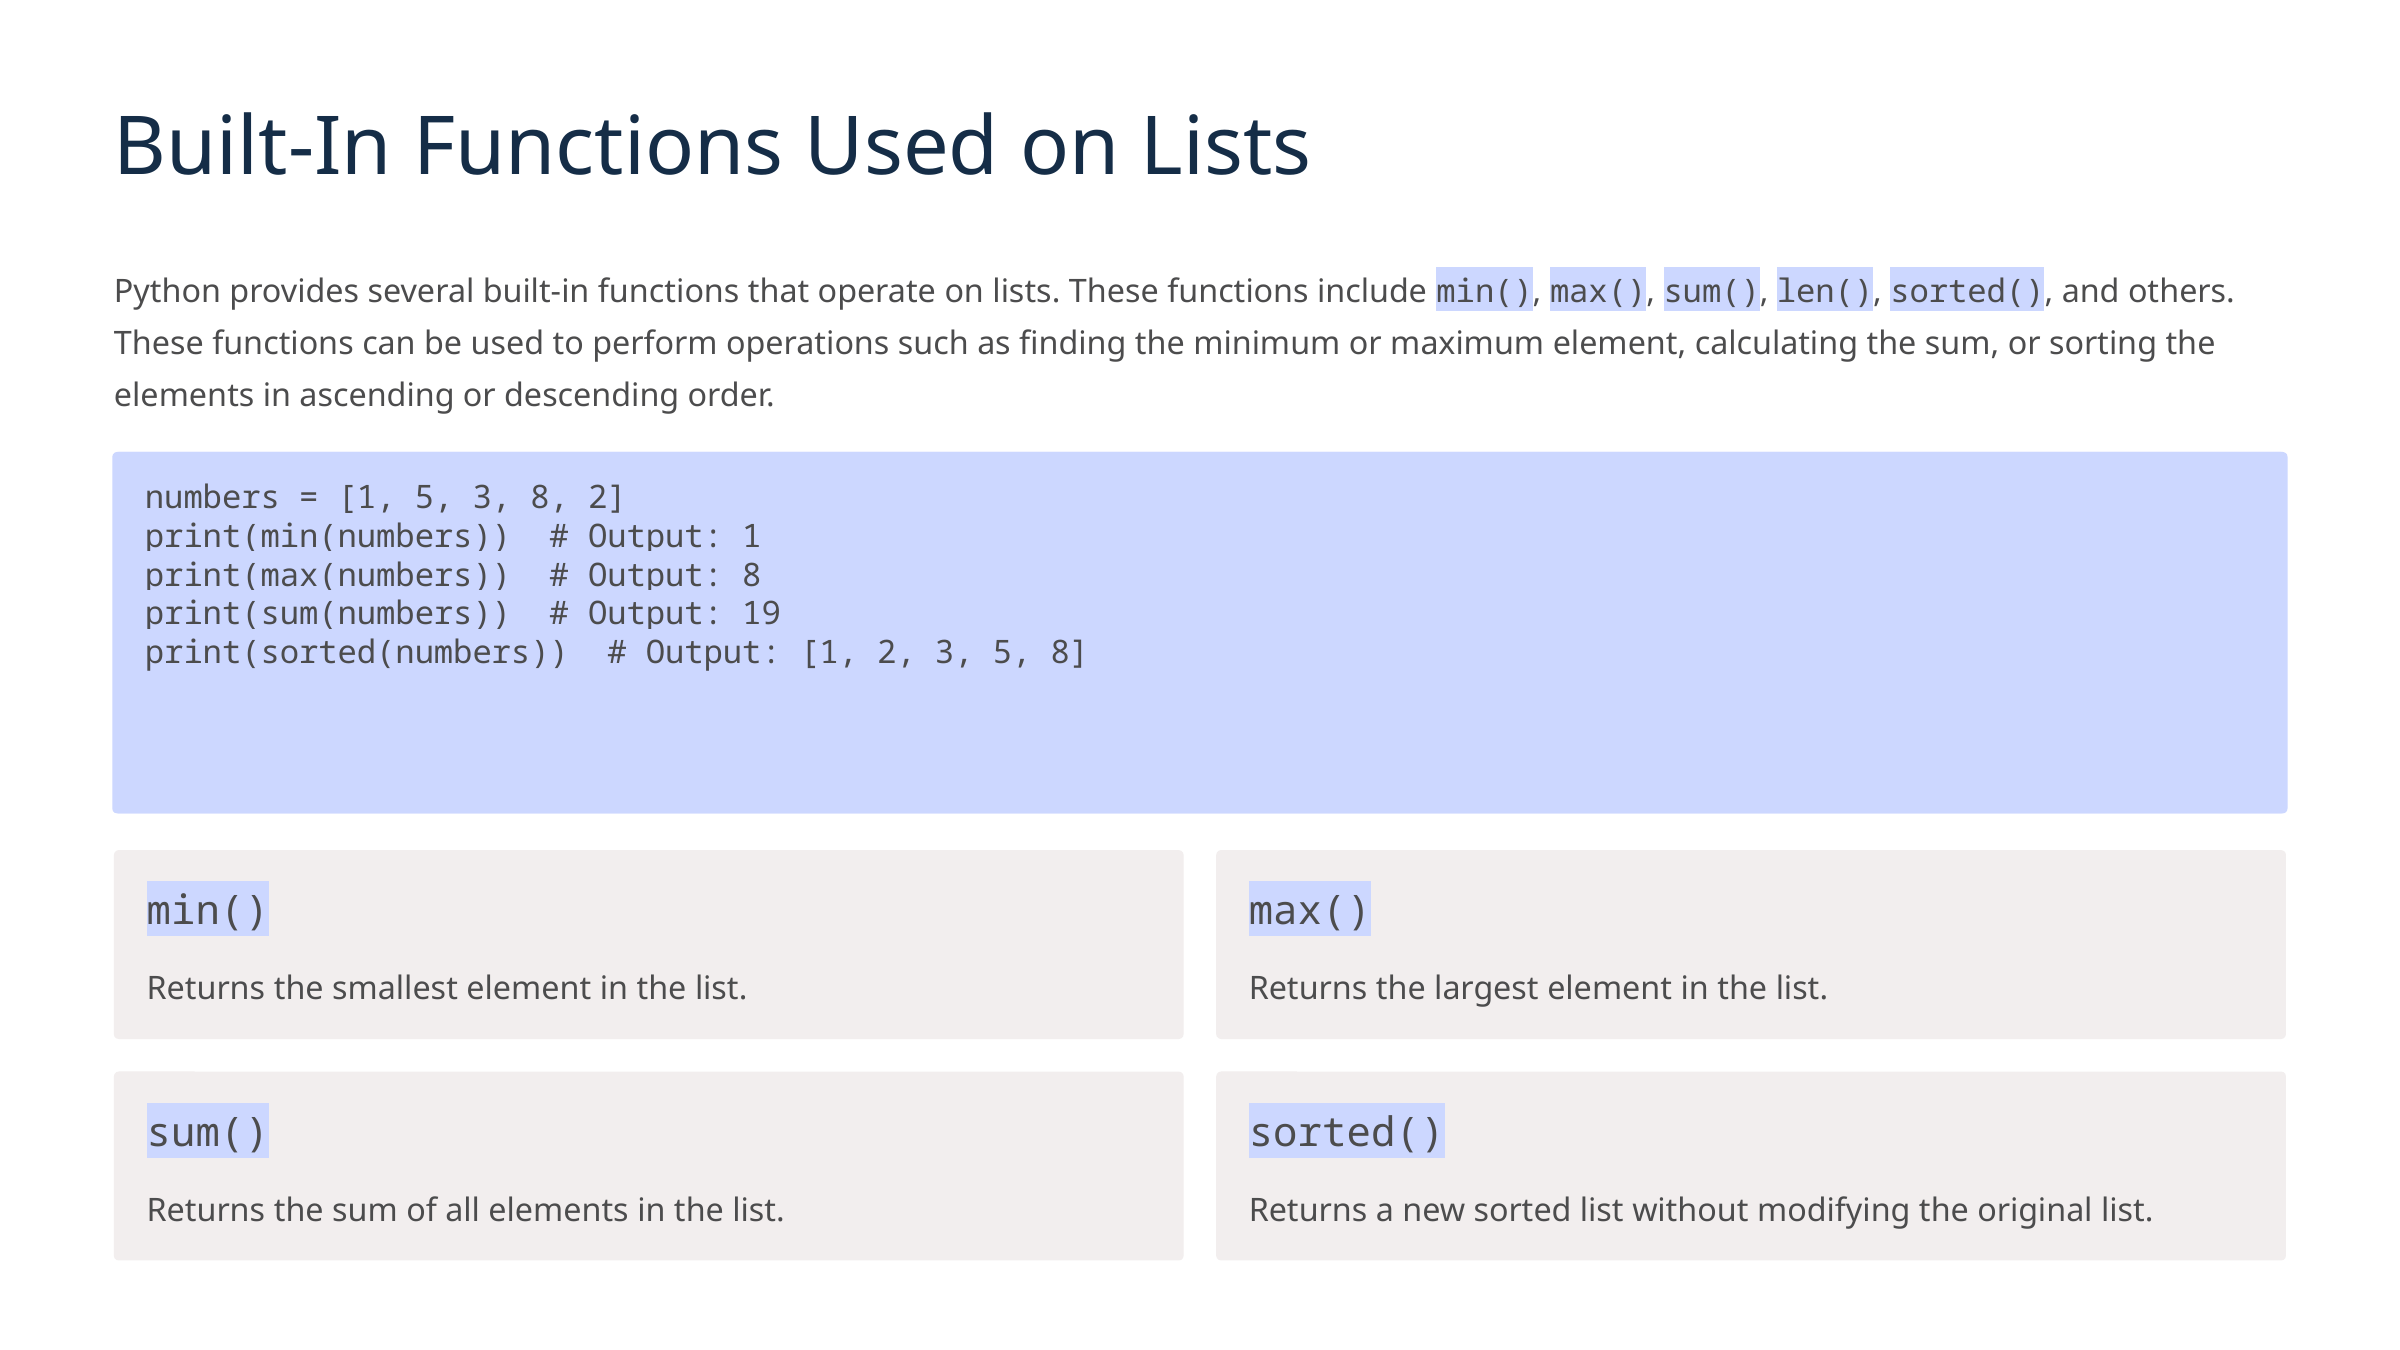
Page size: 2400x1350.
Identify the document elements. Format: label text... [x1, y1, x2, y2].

text_box sum() [146, 1104, 554, 1157]
text_box max() [1248, 882, 1656, 935]
text_box Built-In Functions Used on Lists [113, 89, 1193, 192]
text_box [113, 1071, 1184, 1261]
text_box Returns the sum of all elements in the list. [146, 1175, 1152, 1228]
text_box min() [146, 882, 554, 935]
text_box [113, 850, 1184, 1040]
text_box [1216, 850, 2286, 1040]
text_box [1216, 1071, 2286, 1261]
text_box Returns the largest element in the list. [1248, 954, 2254, 1007]
text_box Returns the smallest element in the list. [146, 954, 1152, 1007]
text_box numbers = [1, 5, 3, 8, 2] print(min(numbers)) # Output: 1 print(max(numbers)) # Output: 8 print(sum(numbers)) # Output: 19 print(sorted(numbers)) # Output: [1, 2, 3, 5, 8] [144, 476, 2255, 789]
text_box sorted() [1248, 1104, 1656, 1157]
text_box [112, 451, 2288, 814]
text_box Python provides several built-in functions that operate on lists. These functions include min(), max(), sum(), len(), sorted(), and others. These functions can be used to perform operations such as finding the minimum or maximum element, calculating the sum, or sorting the elements in ascending or descending order. [113, 256, 2286, 416]
text_box Returns a new sorted list without modifying the original list. [1248, 1175, 2254, 1228]
